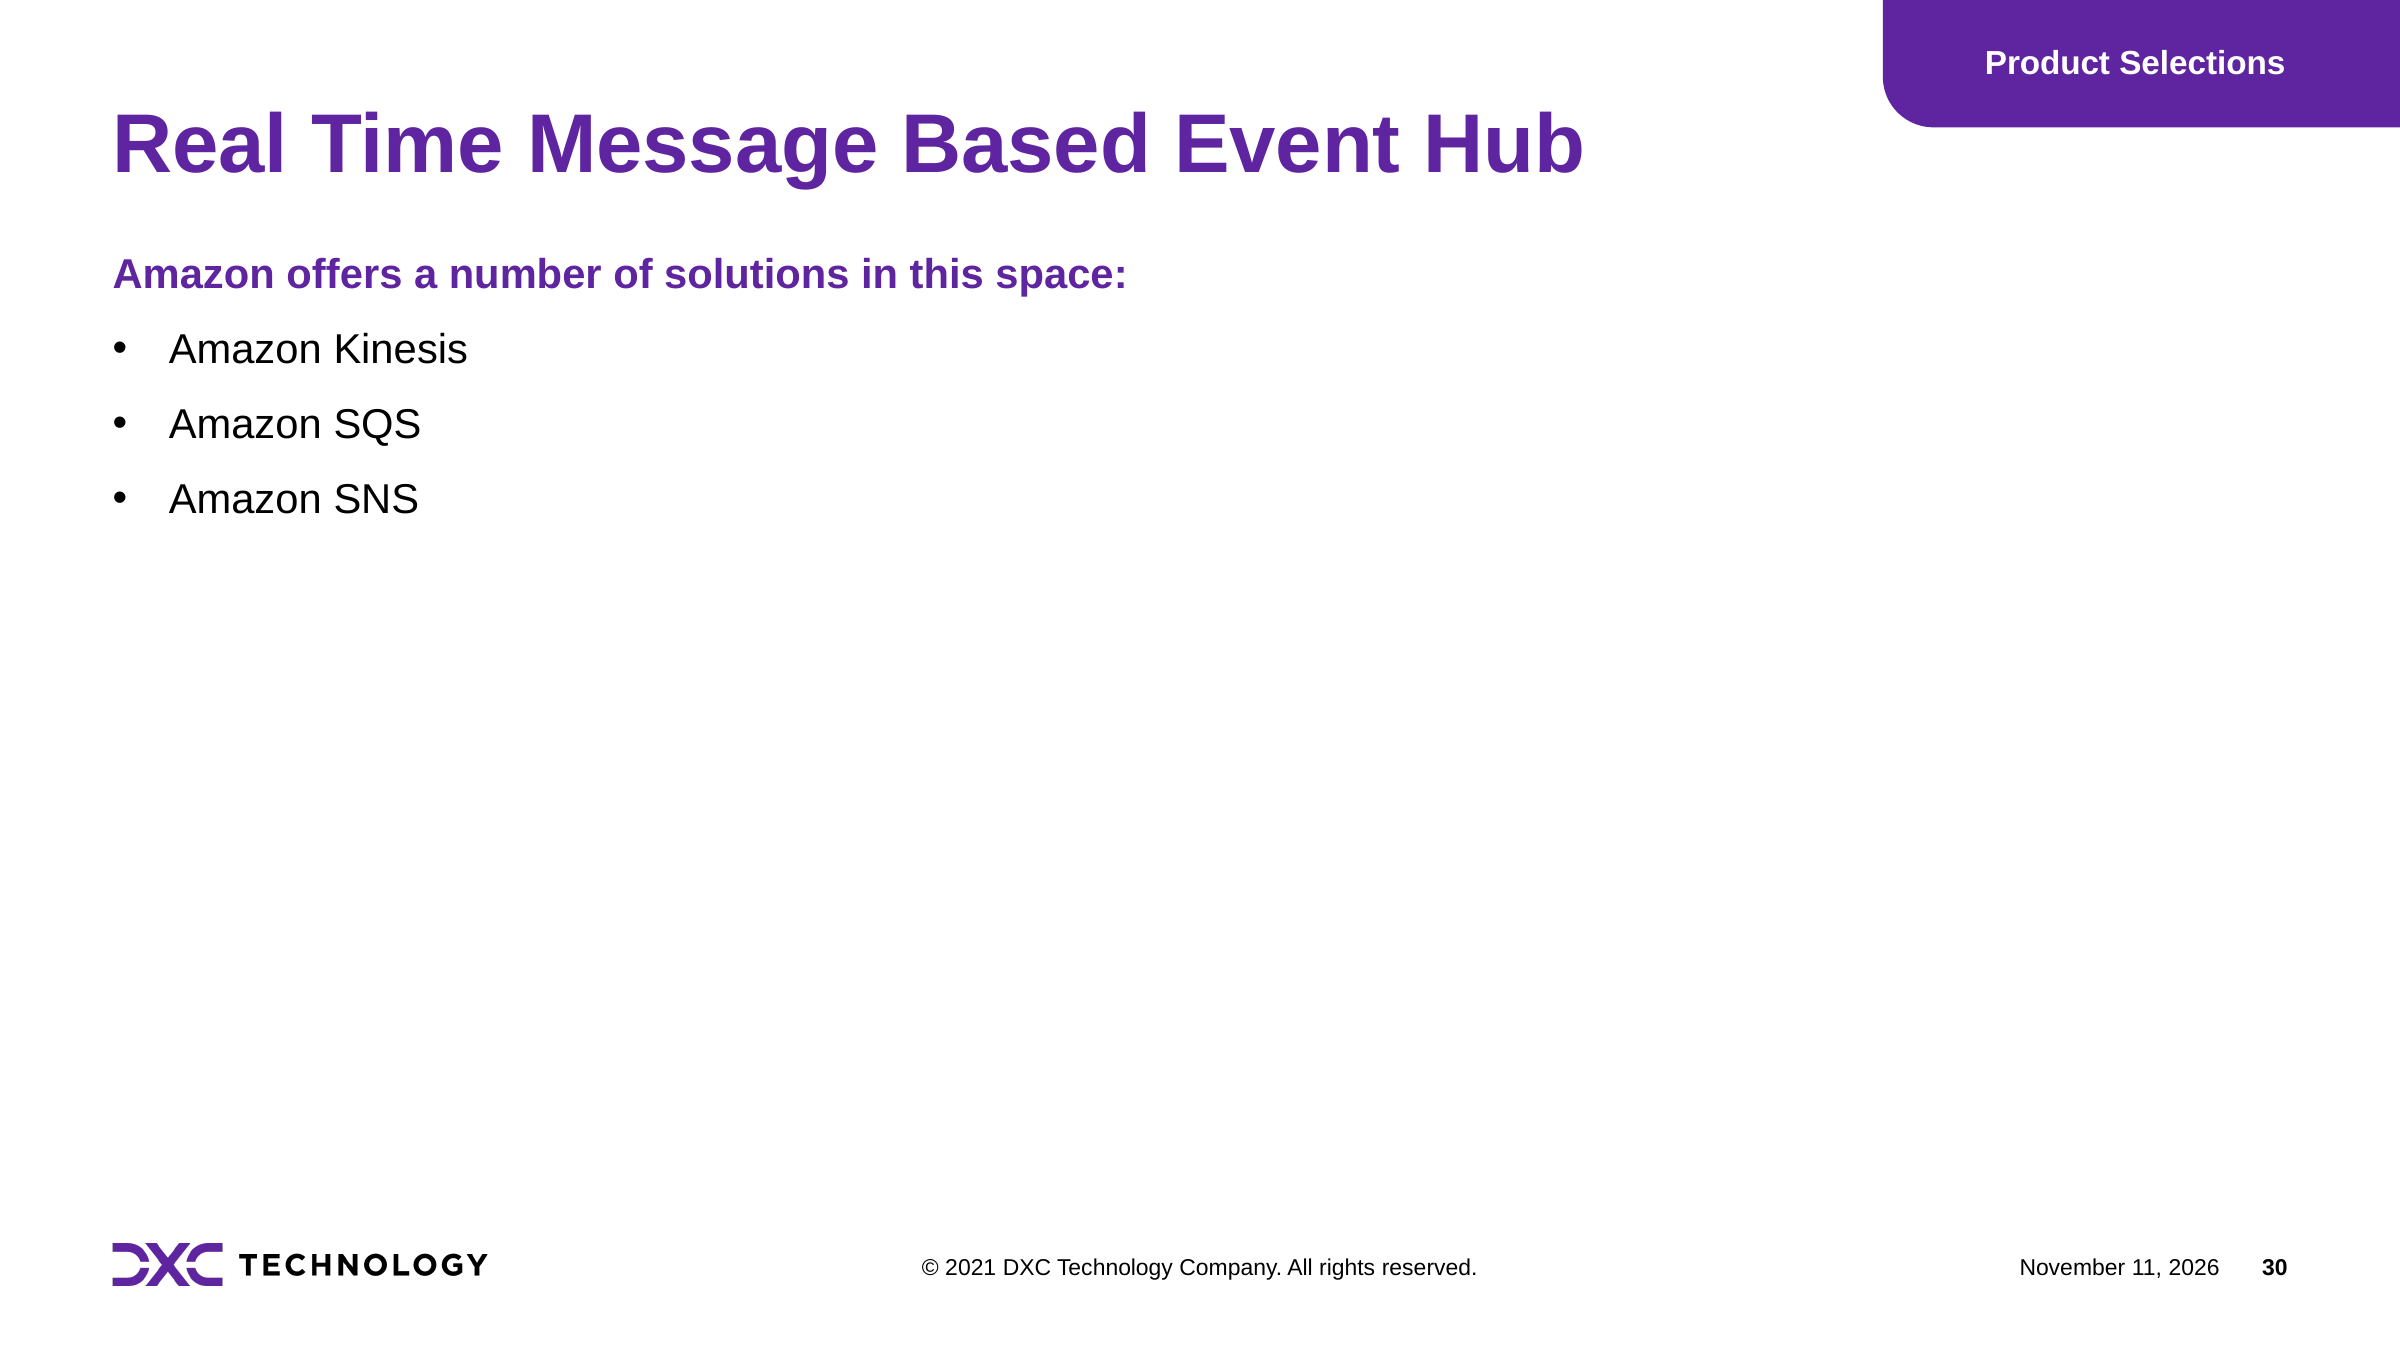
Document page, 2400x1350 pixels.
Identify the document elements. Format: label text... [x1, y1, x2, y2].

text_box [1882, 0, 2400, 128]
title Real Time Message Based Event Hub [112, 104, 2288, 247]
picture [112, 1243, 488, 1286]
text_box Product Selections [1921, 45, 2349, 82]
list Amazon offers a number of solutions in this space: Amazon Kinesis Amazon SQS Amazon SNS [112, 247, 2243, 1178]
